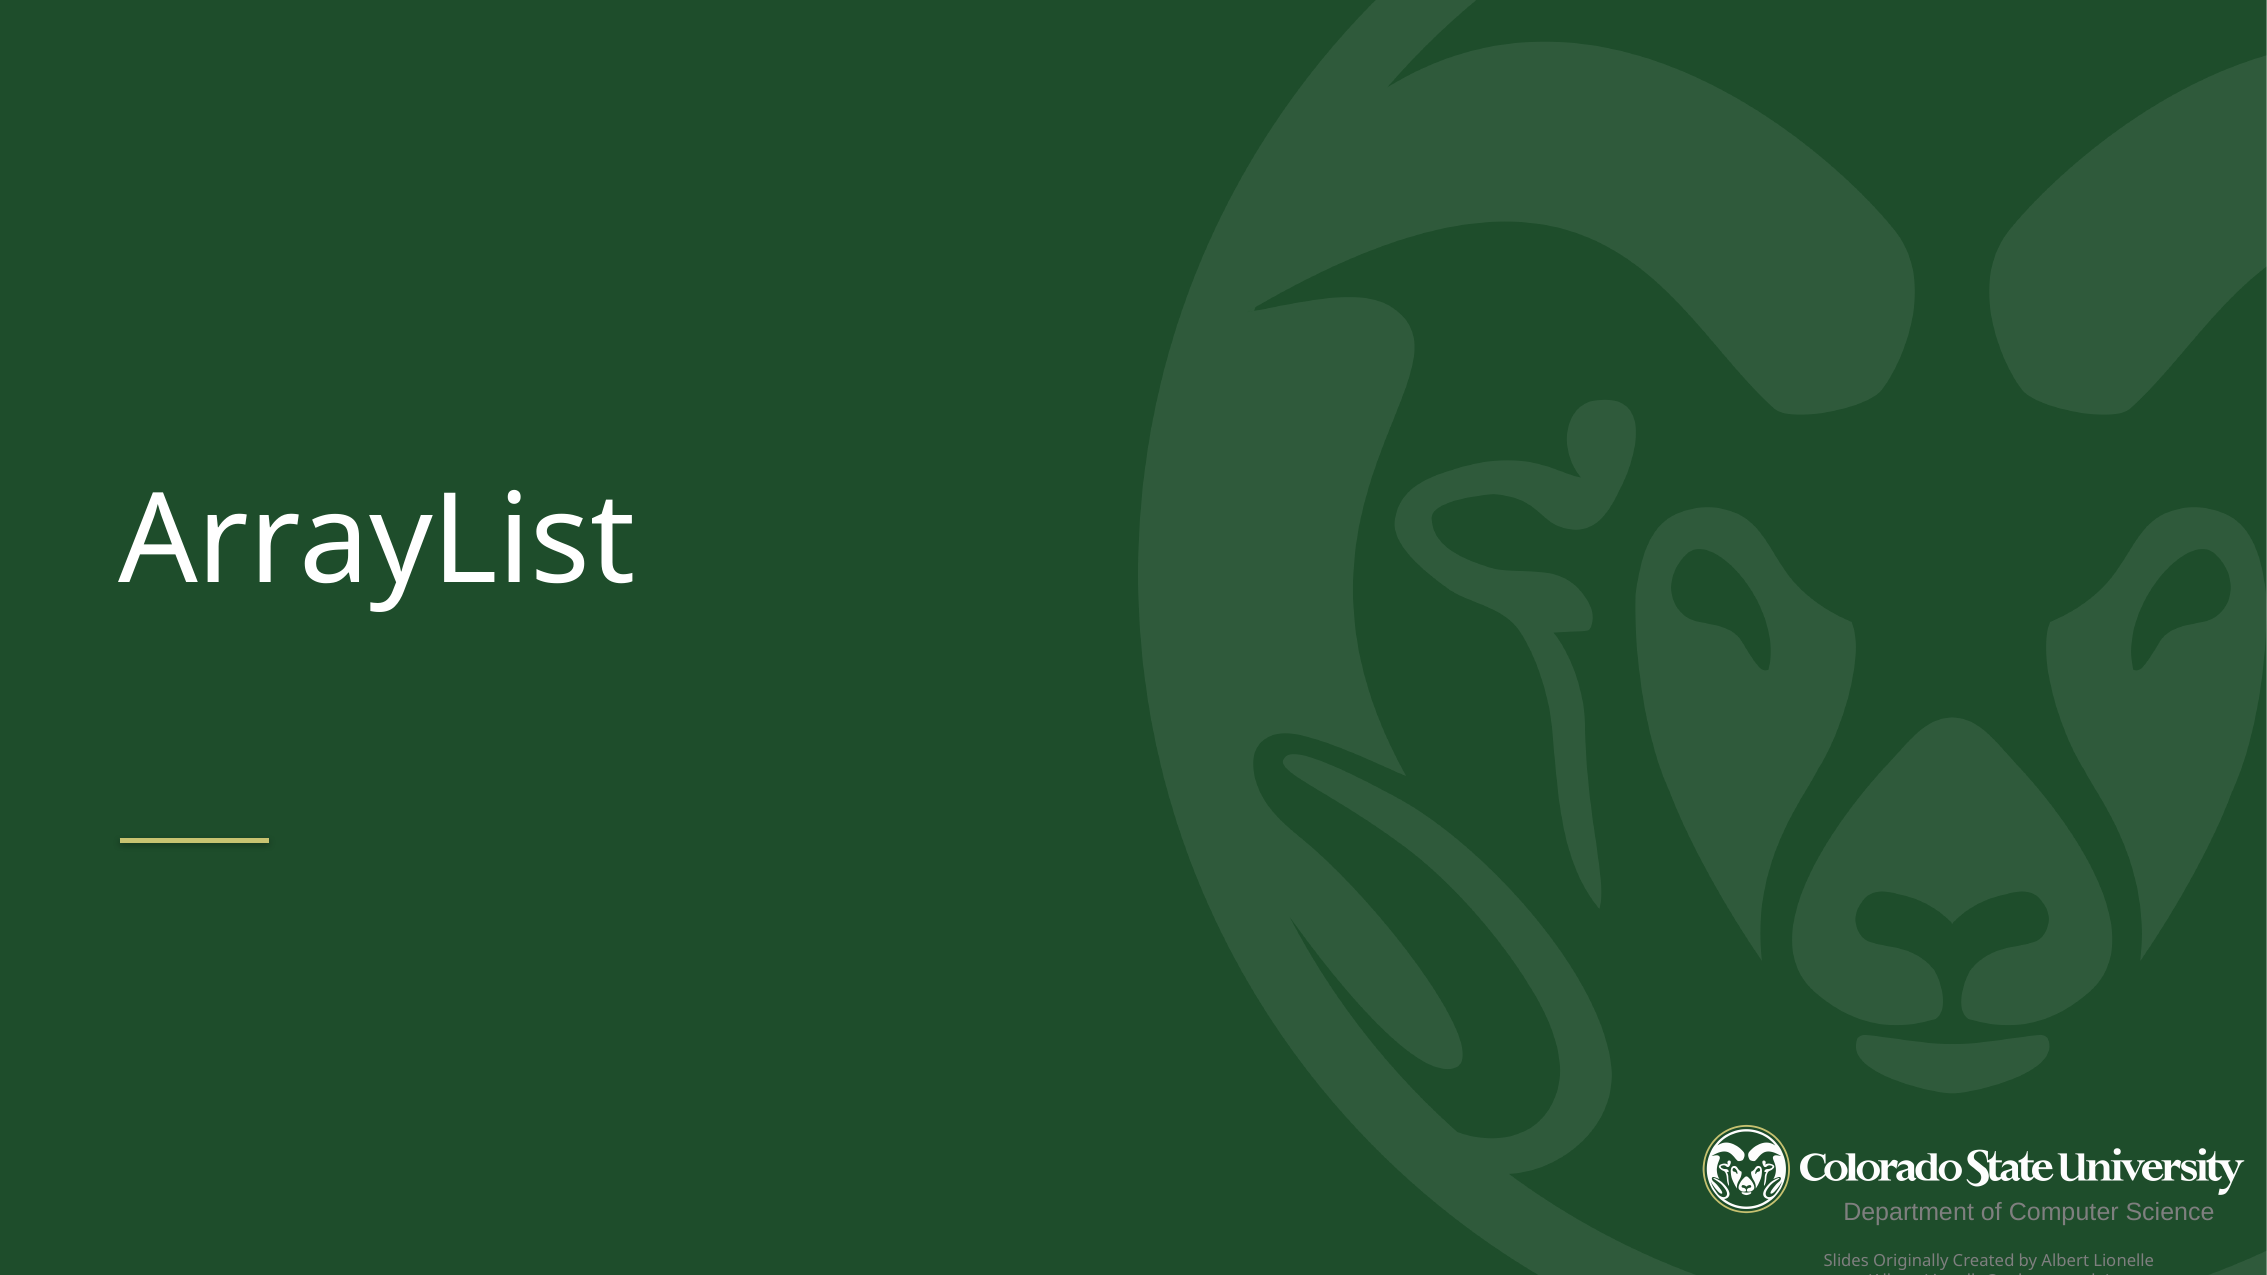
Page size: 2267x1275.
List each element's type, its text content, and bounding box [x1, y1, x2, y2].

list ArrayList [103, 442, 2164, 624]
picture [1682, 1102, 2267, 1234]
